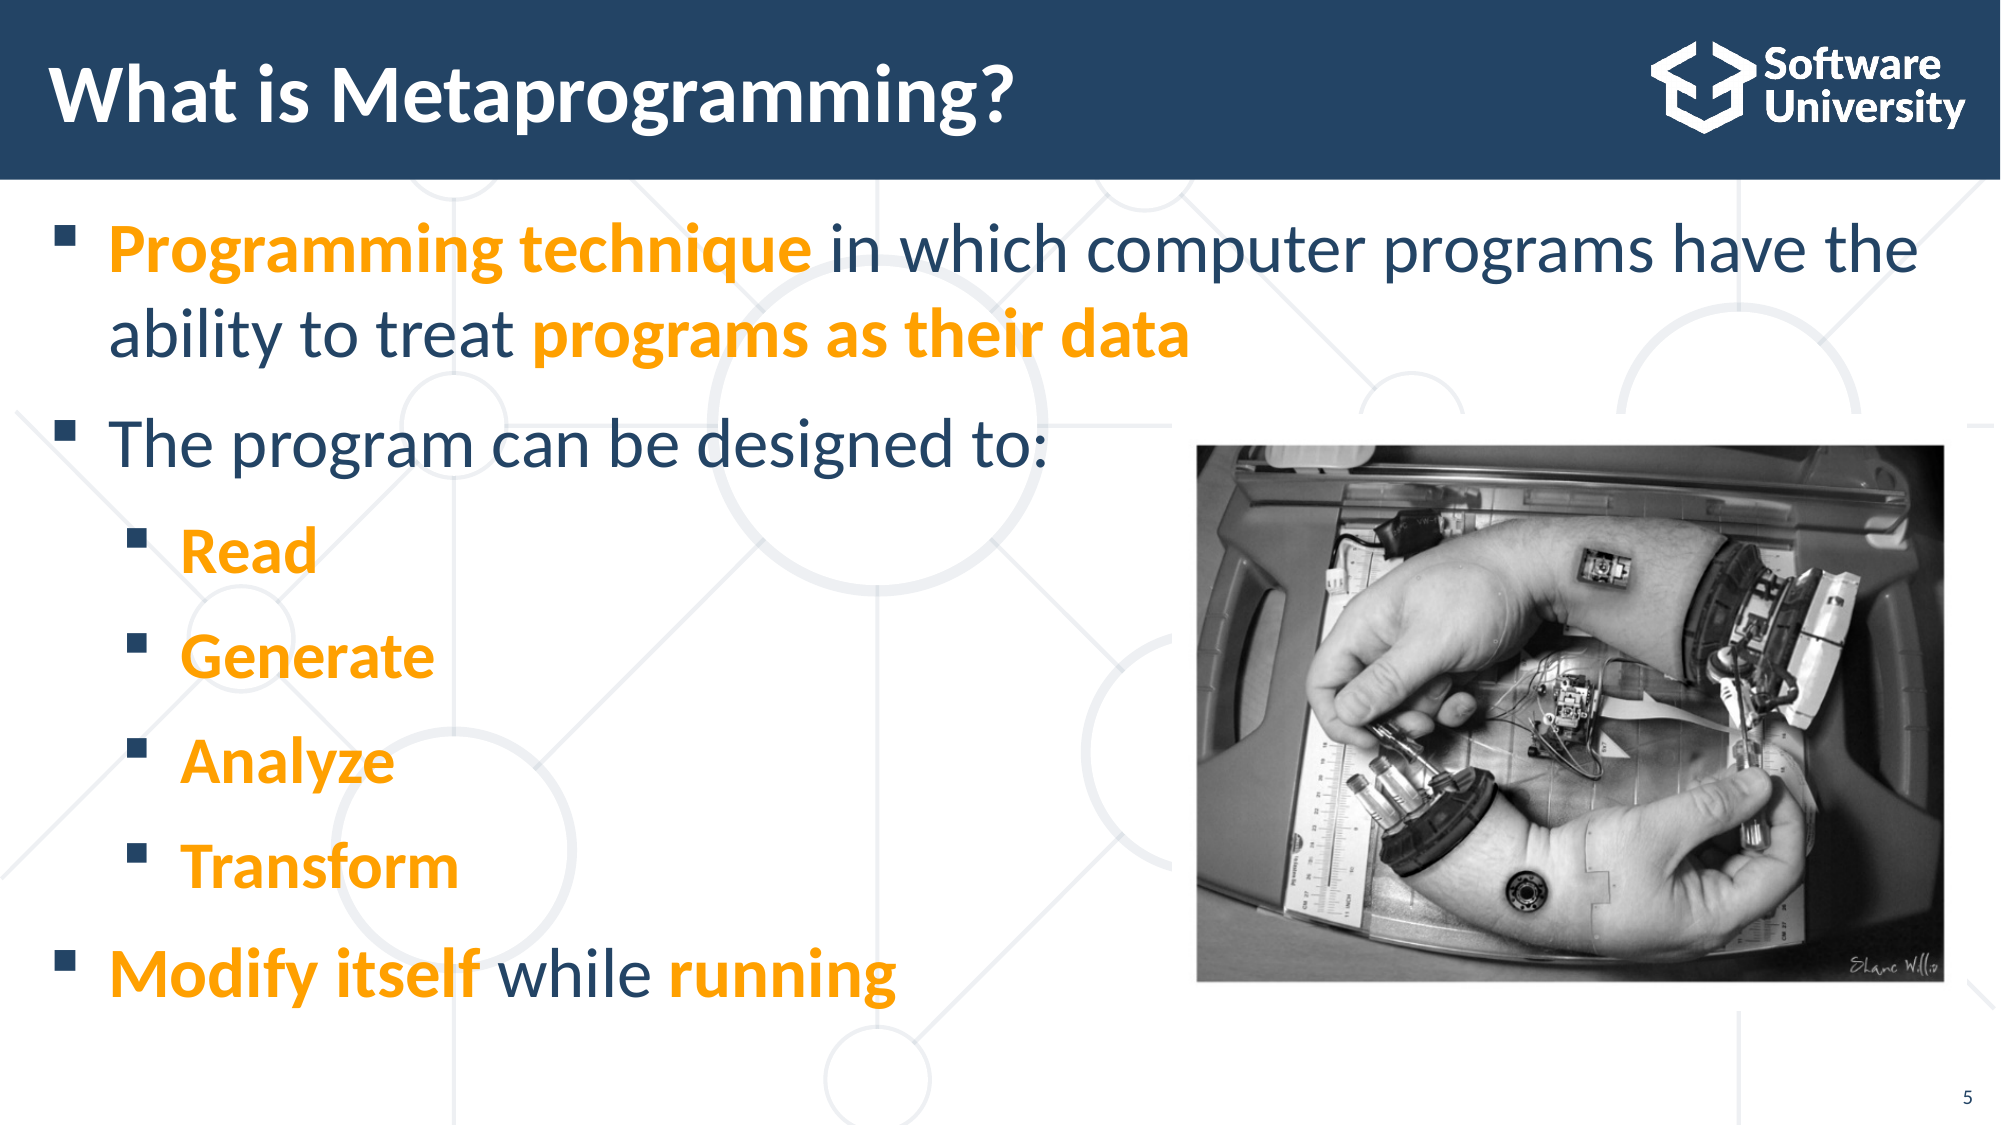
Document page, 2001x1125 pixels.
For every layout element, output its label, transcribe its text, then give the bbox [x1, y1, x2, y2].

slide_number 5 [1927, 1067, 1989, 1117]
picture [1651, 41, 1966, 134]
picture [1172, 414, 1967, 1011]
title What is Metaprogramming? [31, 16, 1625, 162]
list Programming technique in which computer programs have the ability to treat programs as their data The program can be designed to: Read Generate Analyze Transform Modify itself while running [31, 196, 1970, 1104]
